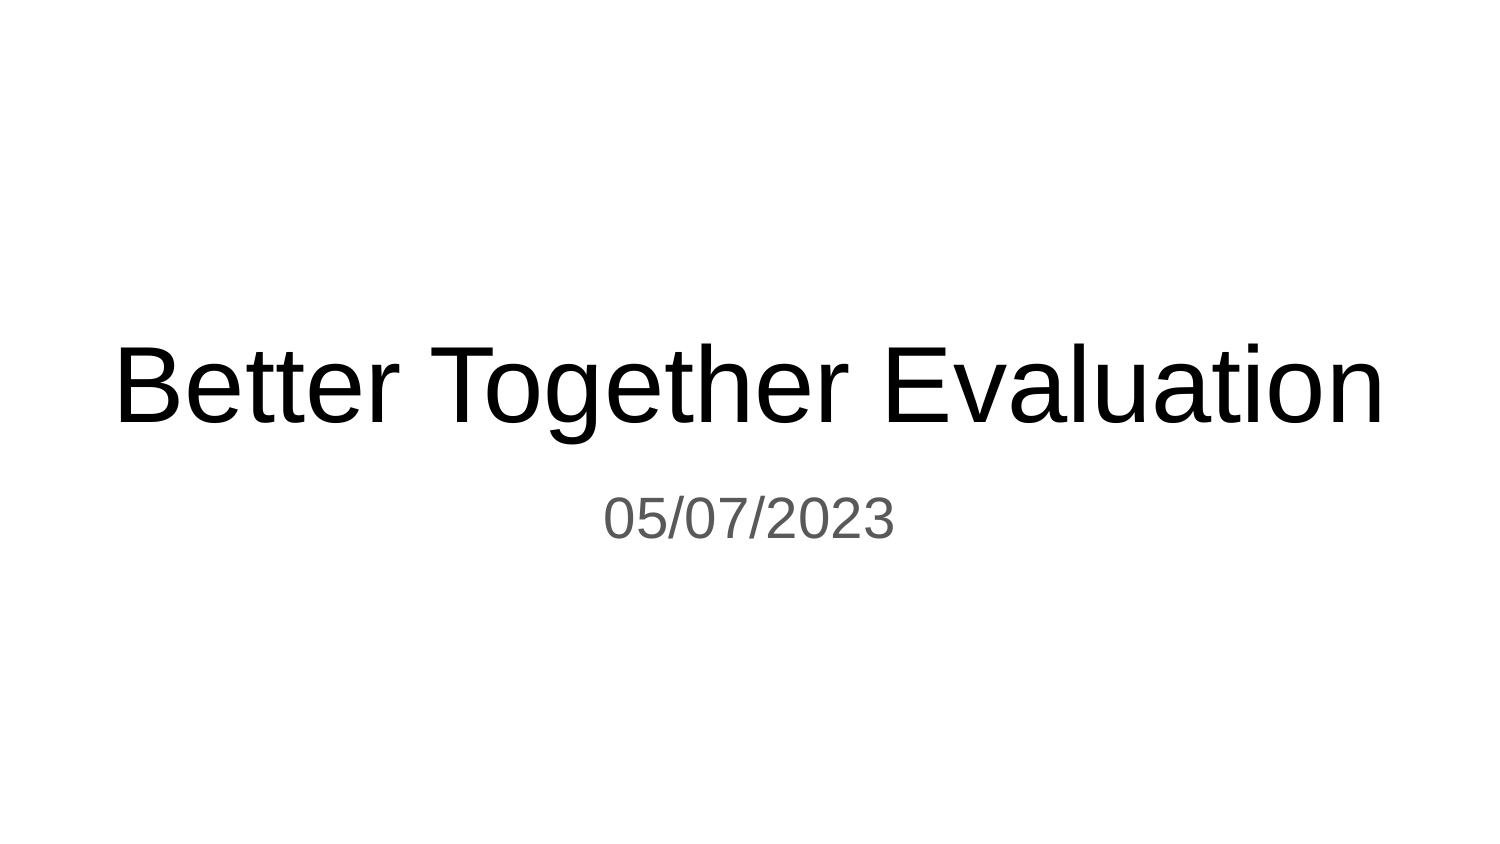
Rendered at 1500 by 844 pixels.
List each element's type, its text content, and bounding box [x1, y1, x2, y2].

subtitle 05/07/2023 [51, 464, 1449, 595]
title Better Together Evaluation [51, 122, 1449, 459]
